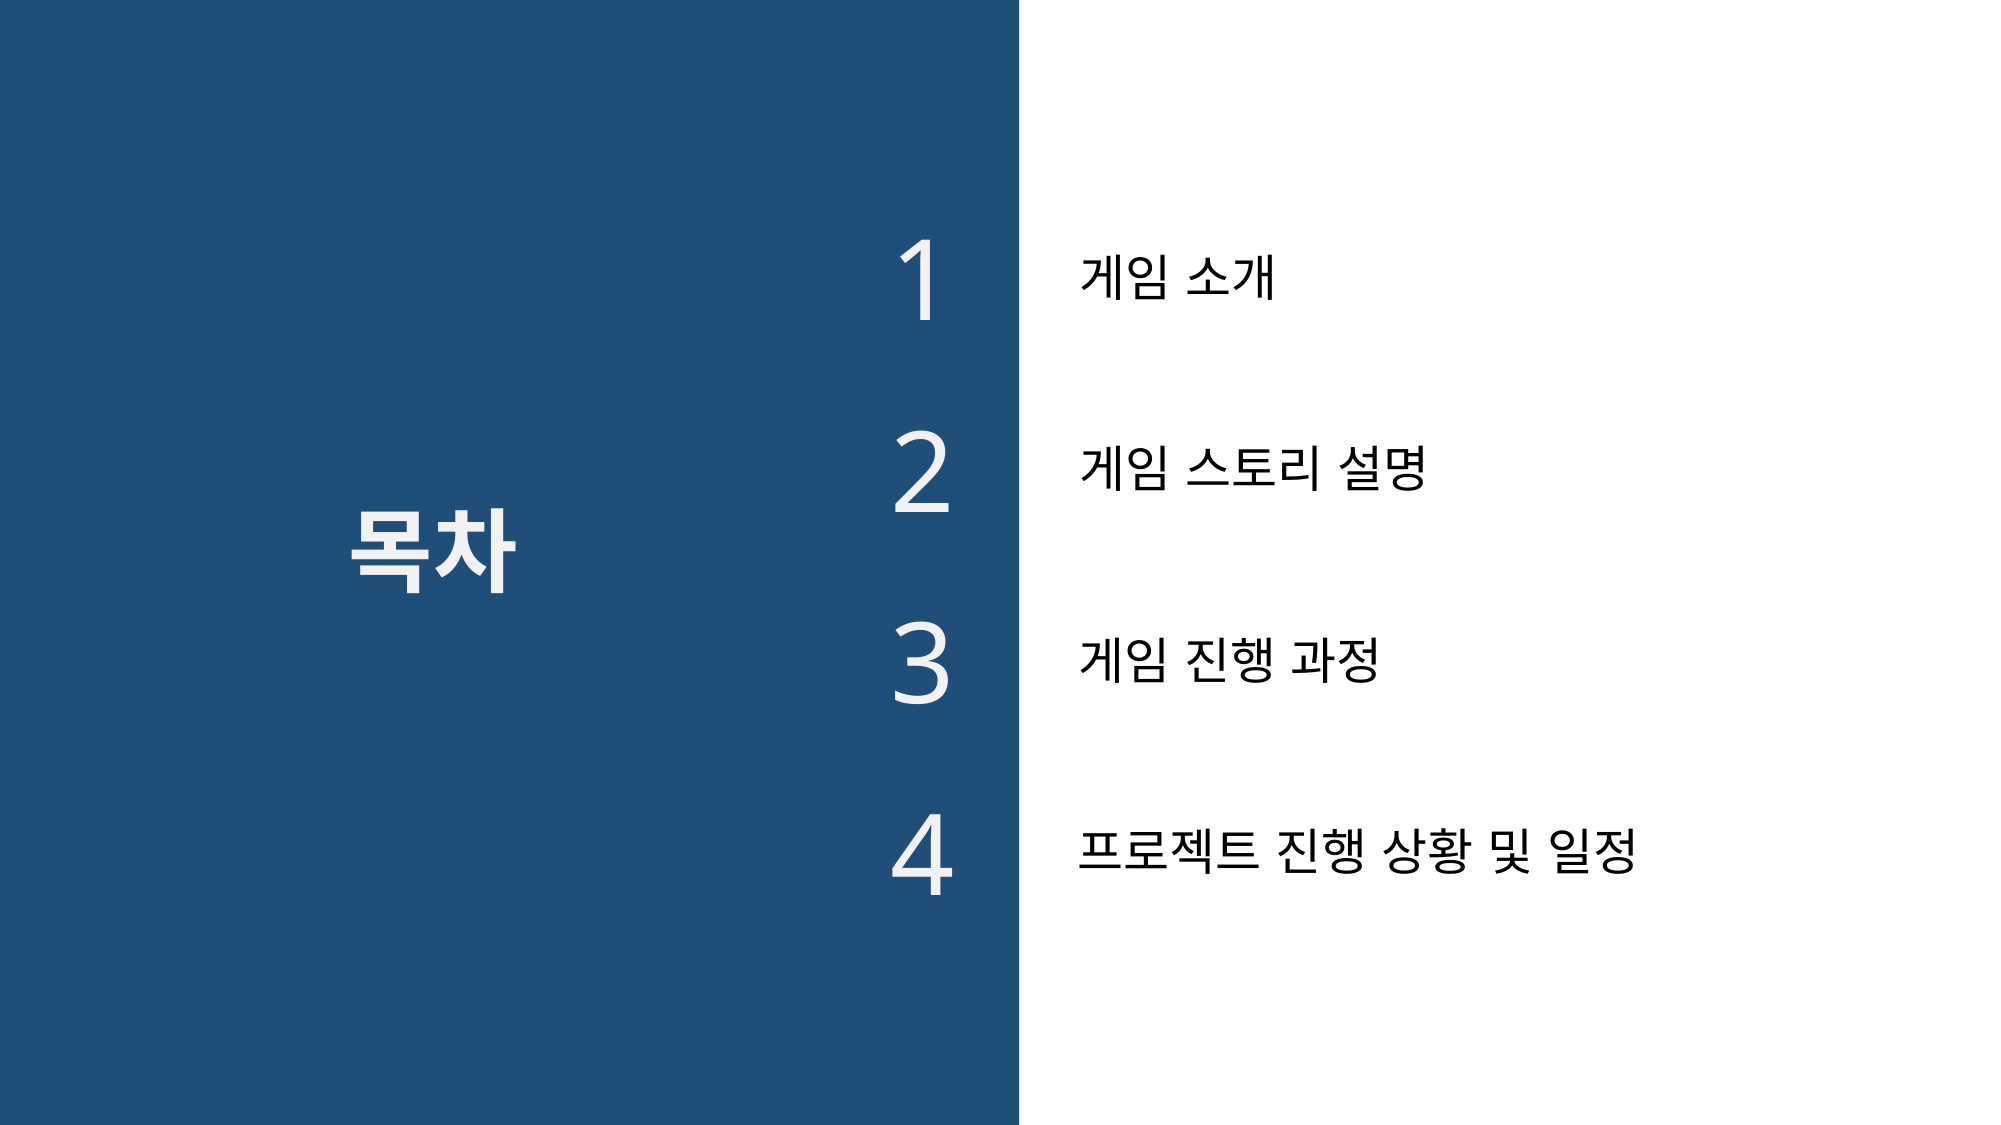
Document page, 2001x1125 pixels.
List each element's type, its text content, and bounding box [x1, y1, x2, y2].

text_box 게임 스토리 설명 [1064, 430, 1444, 506]
text_box 3 [875, 583, 970, 734]
text_box 게임 진행 과정 [1064, 621, 1398, 697]
text_box 프로젝트 진행 상황 및 일정 [1062, 813, 1655, 889]
text_box [0, 0, 1020, 1125]
text_box 게임 소개 [1065, 238, 1293, 314]
text_box 4 [875, 775, 970, 926]
text_box 목차 [333, 486, 533, 612]
text_box 2 [875, 392, 970, 543]
text_box 1 [875, 201, 970, 351]
